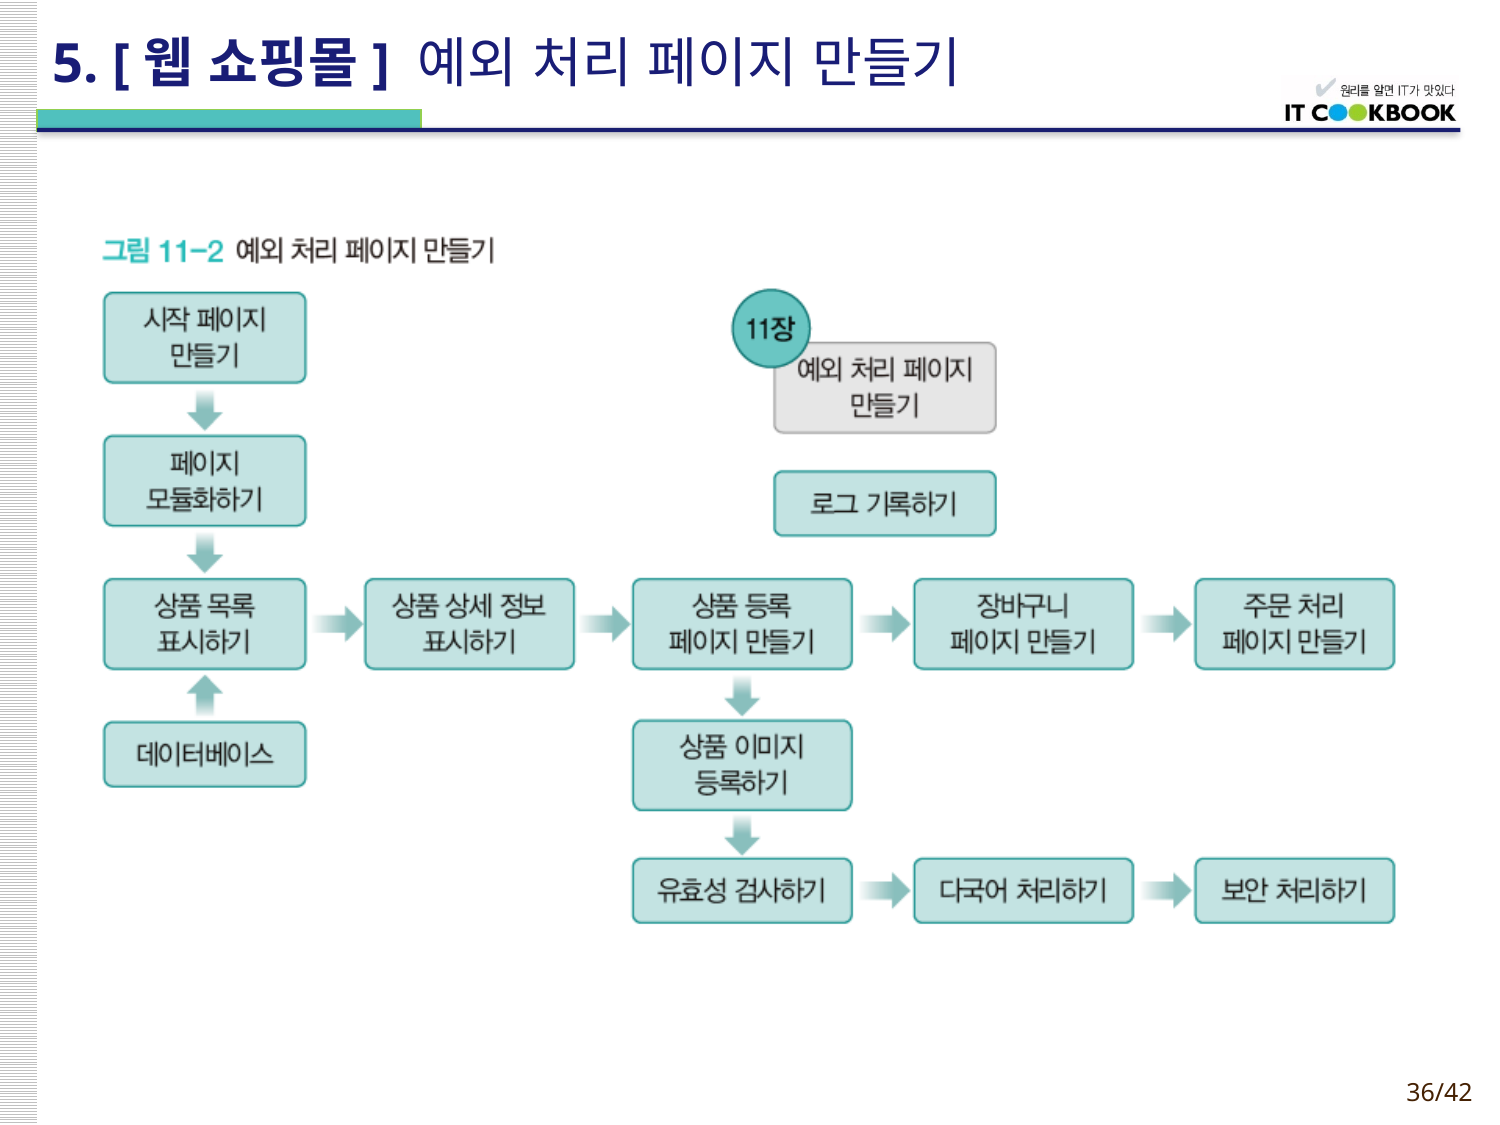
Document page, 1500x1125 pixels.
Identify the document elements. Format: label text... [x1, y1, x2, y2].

title 5. [웹 쇼핑몰] 예외 처리 페이지 만들기 [37, 13, 1278, 109]
picture [1281, 75, 1459, 123]
picture [84, 231, 1416, 935]
